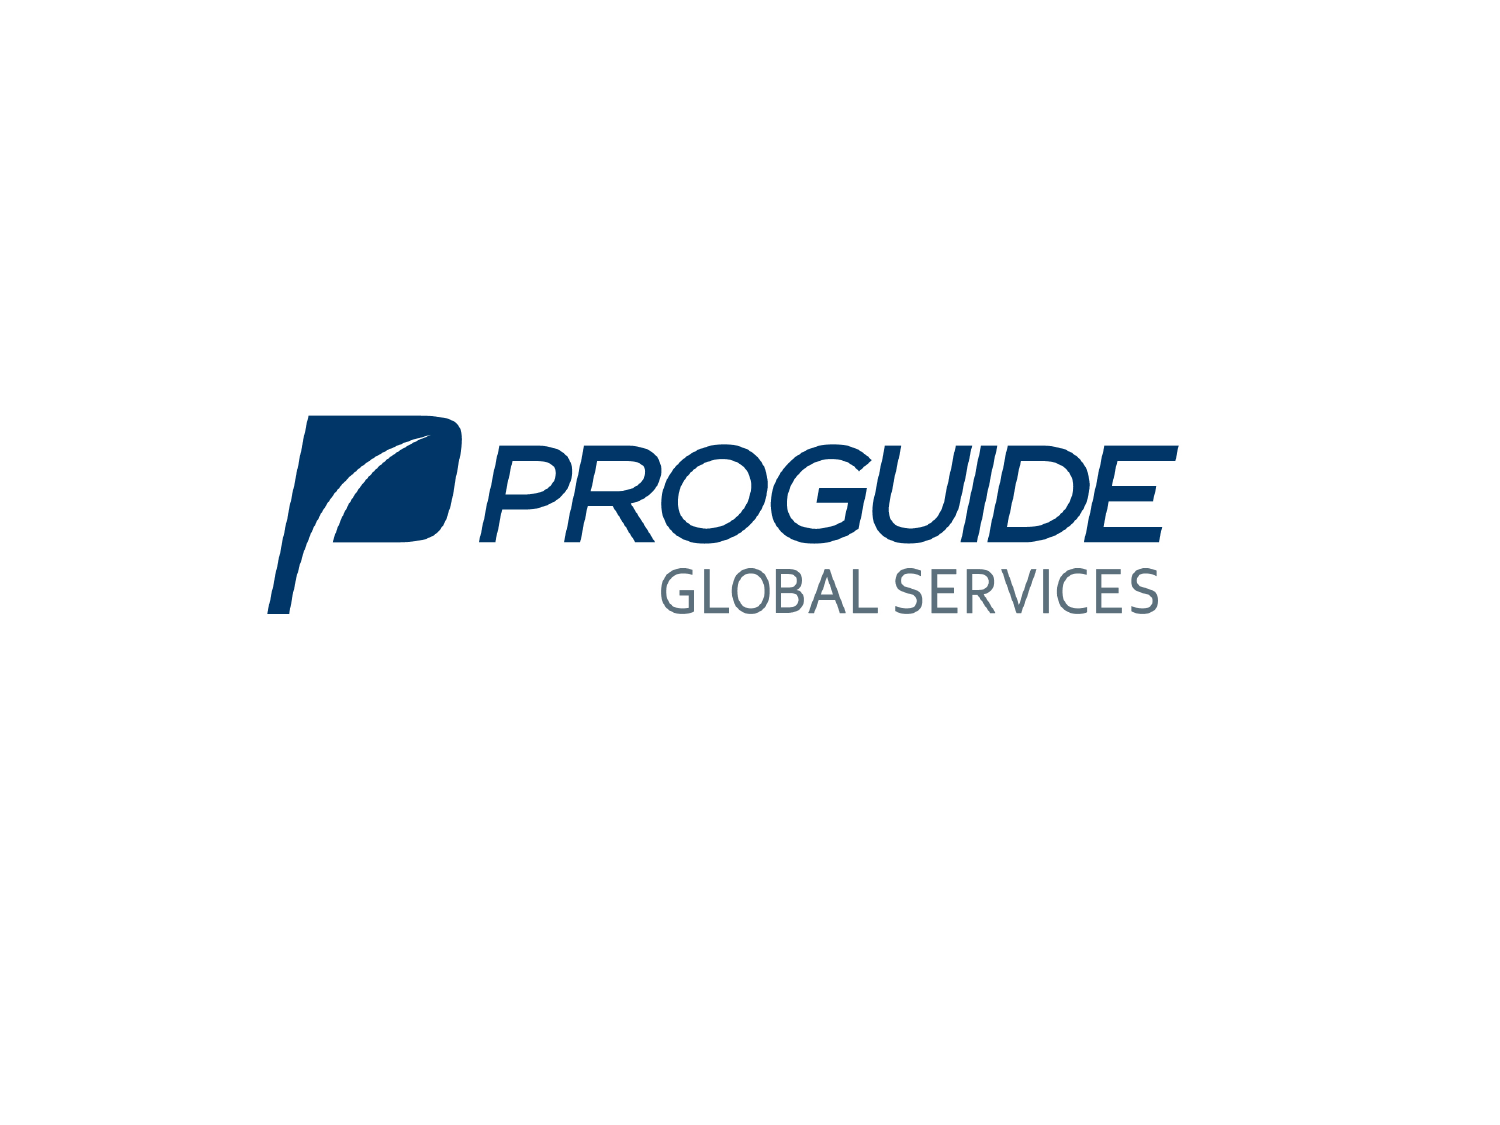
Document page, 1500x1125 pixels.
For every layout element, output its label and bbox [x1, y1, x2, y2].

picture [190, 376, 1255, 653]
